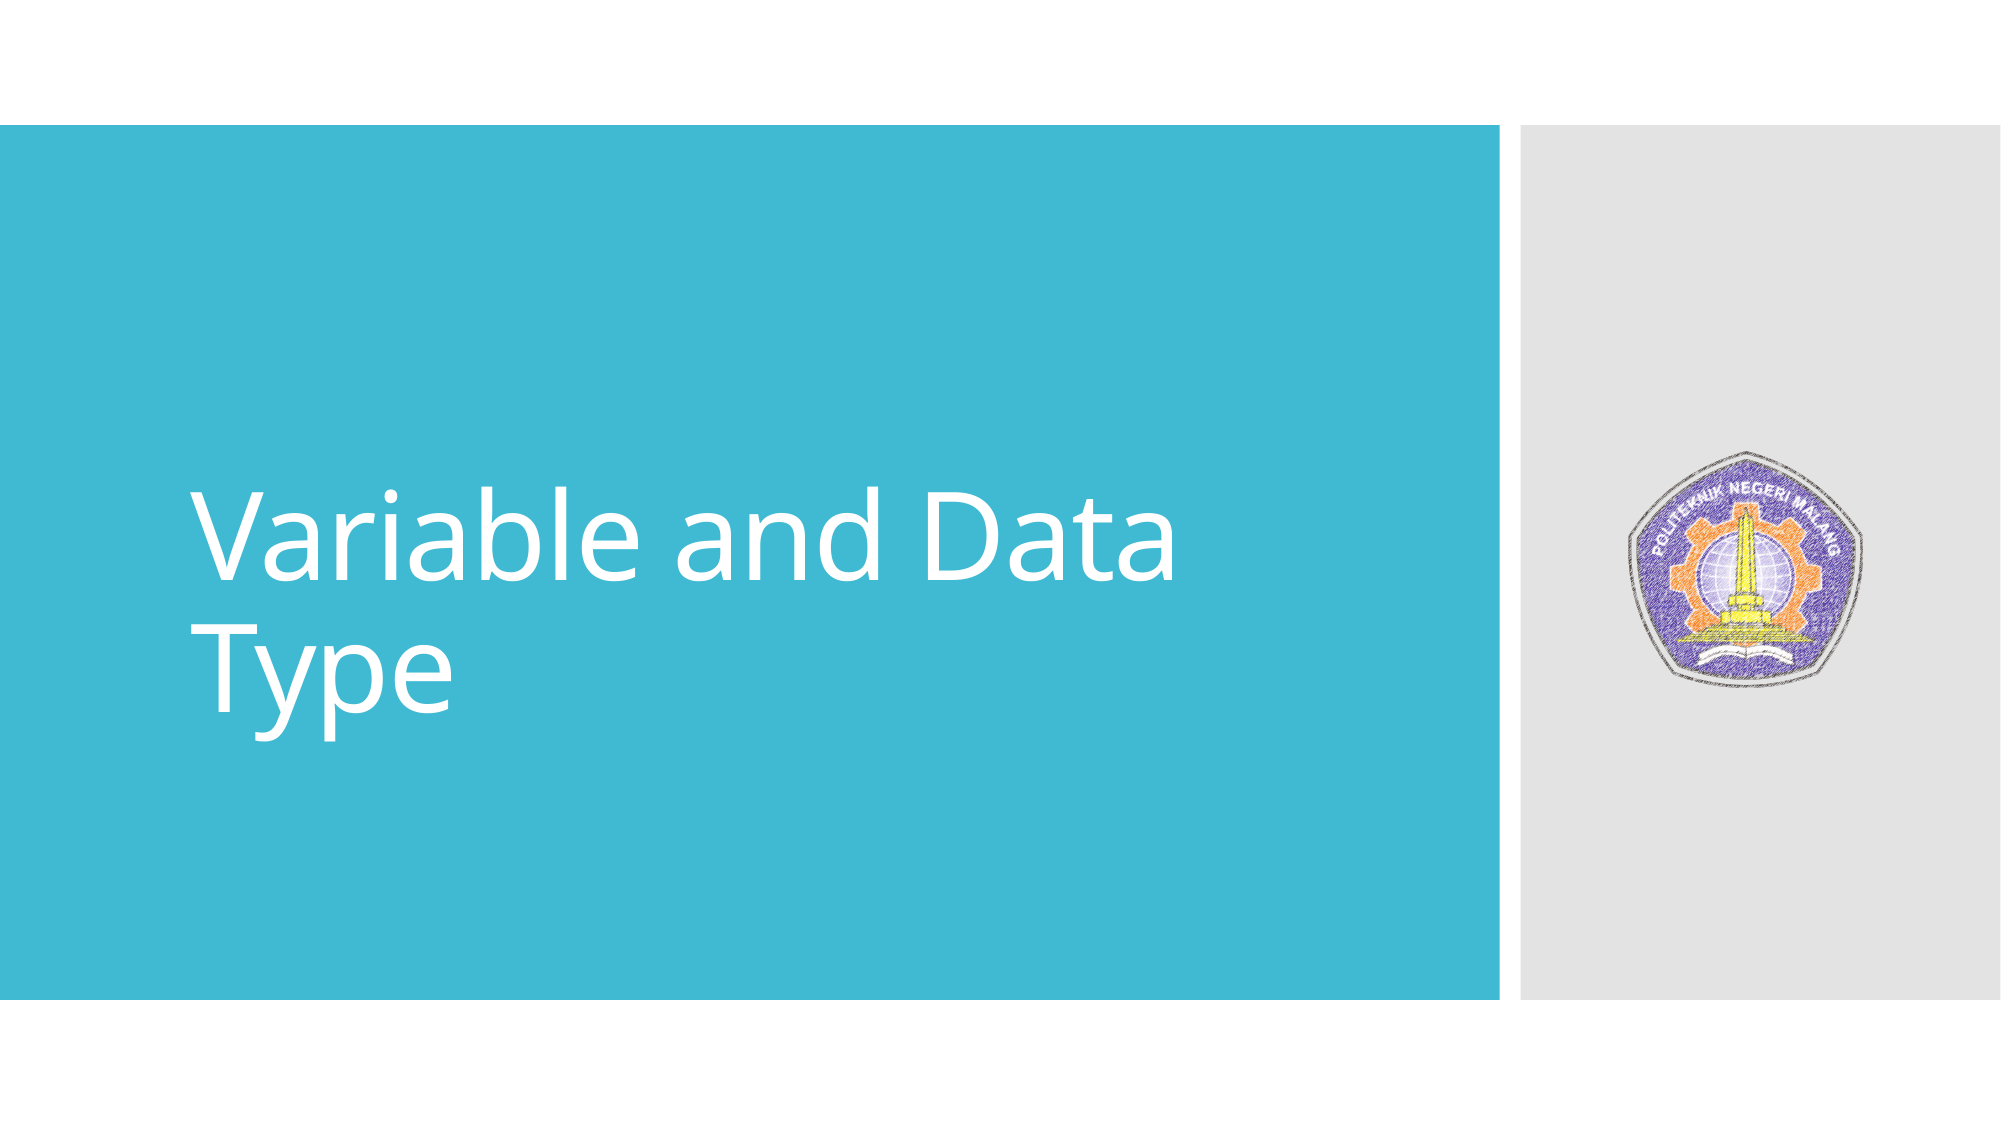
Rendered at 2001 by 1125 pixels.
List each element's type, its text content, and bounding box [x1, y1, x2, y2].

picture [1628, 451, 1863, 688]
title Variable and Data Type [175, 213, 1376, 747]
